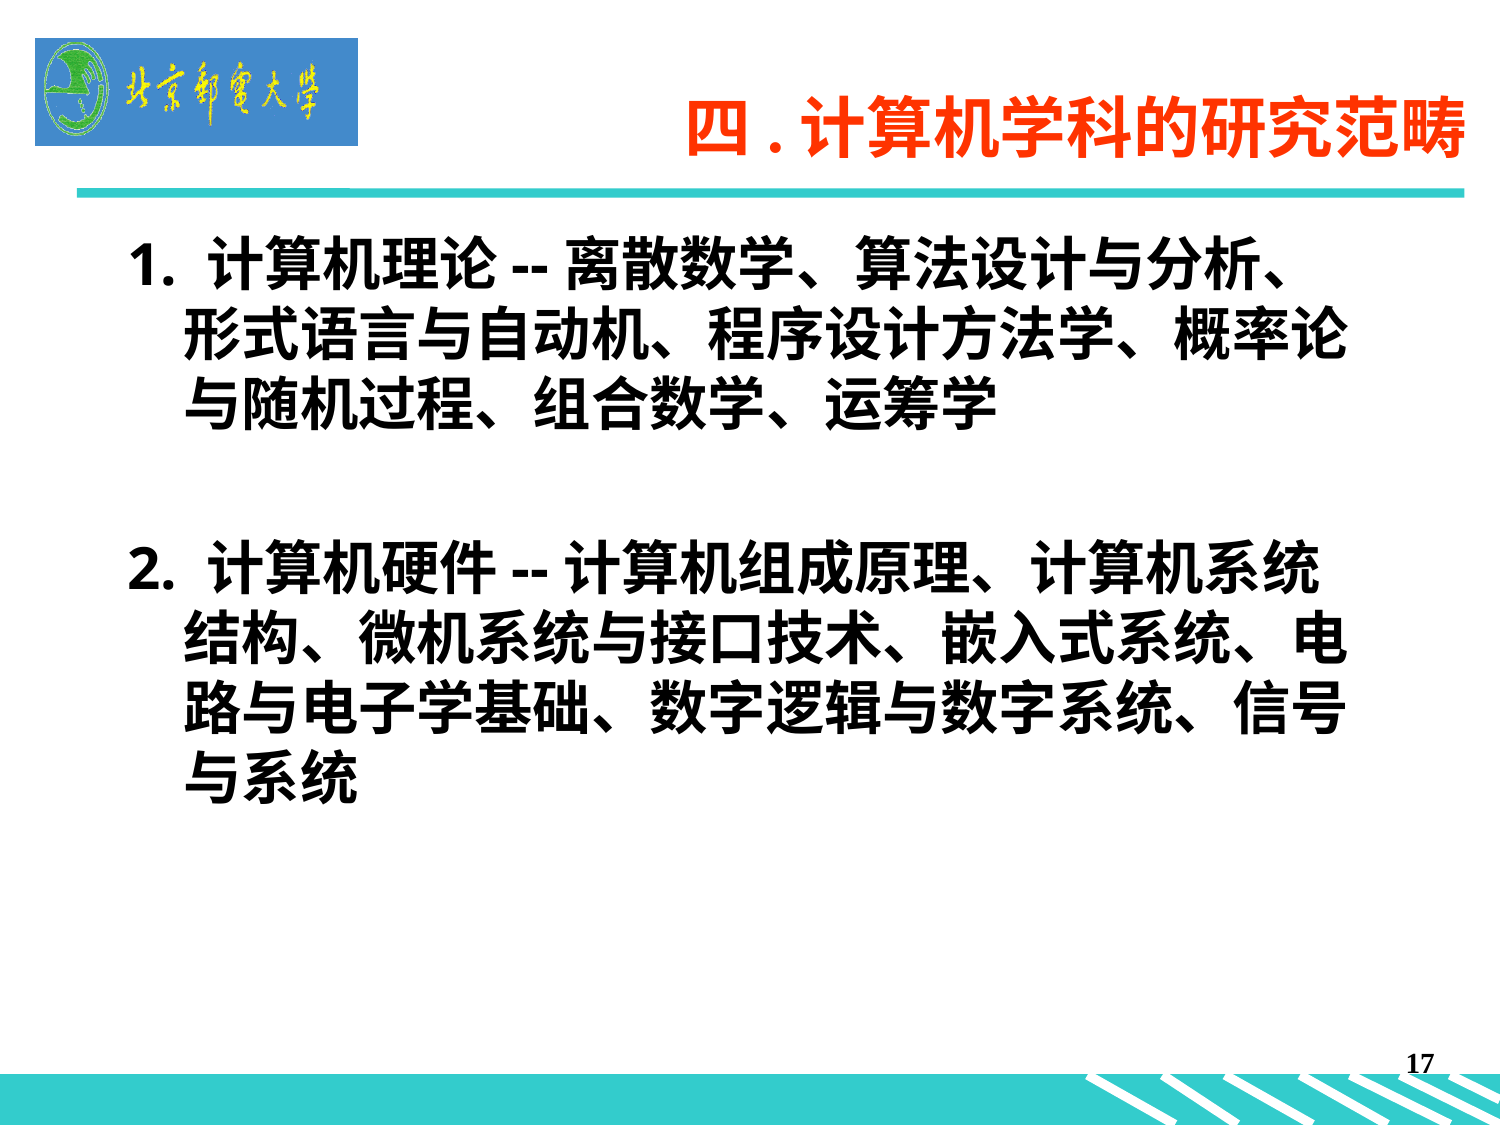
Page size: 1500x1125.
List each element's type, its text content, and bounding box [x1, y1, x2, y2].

title 四.计算机学科的研究范畴 [207, 66, 1483, 185]
list 1. 计算机理论--离散数学、算法设计与分析、形式语言与自动机、程序设计方法学、概率论与随机过程、组合数学、运筹学 2. 计算机硬件--计算机组成原理、计算机系统结构、微机系统与接口技术、嵌入式系统、电路与电子学基础、数字逻辑与数字系统、信号与系统 [112, 220, 1388, 1071]
picture [34, 37, 358, 146]
text_box 17 [1137, 1037, 1450, 1113]
